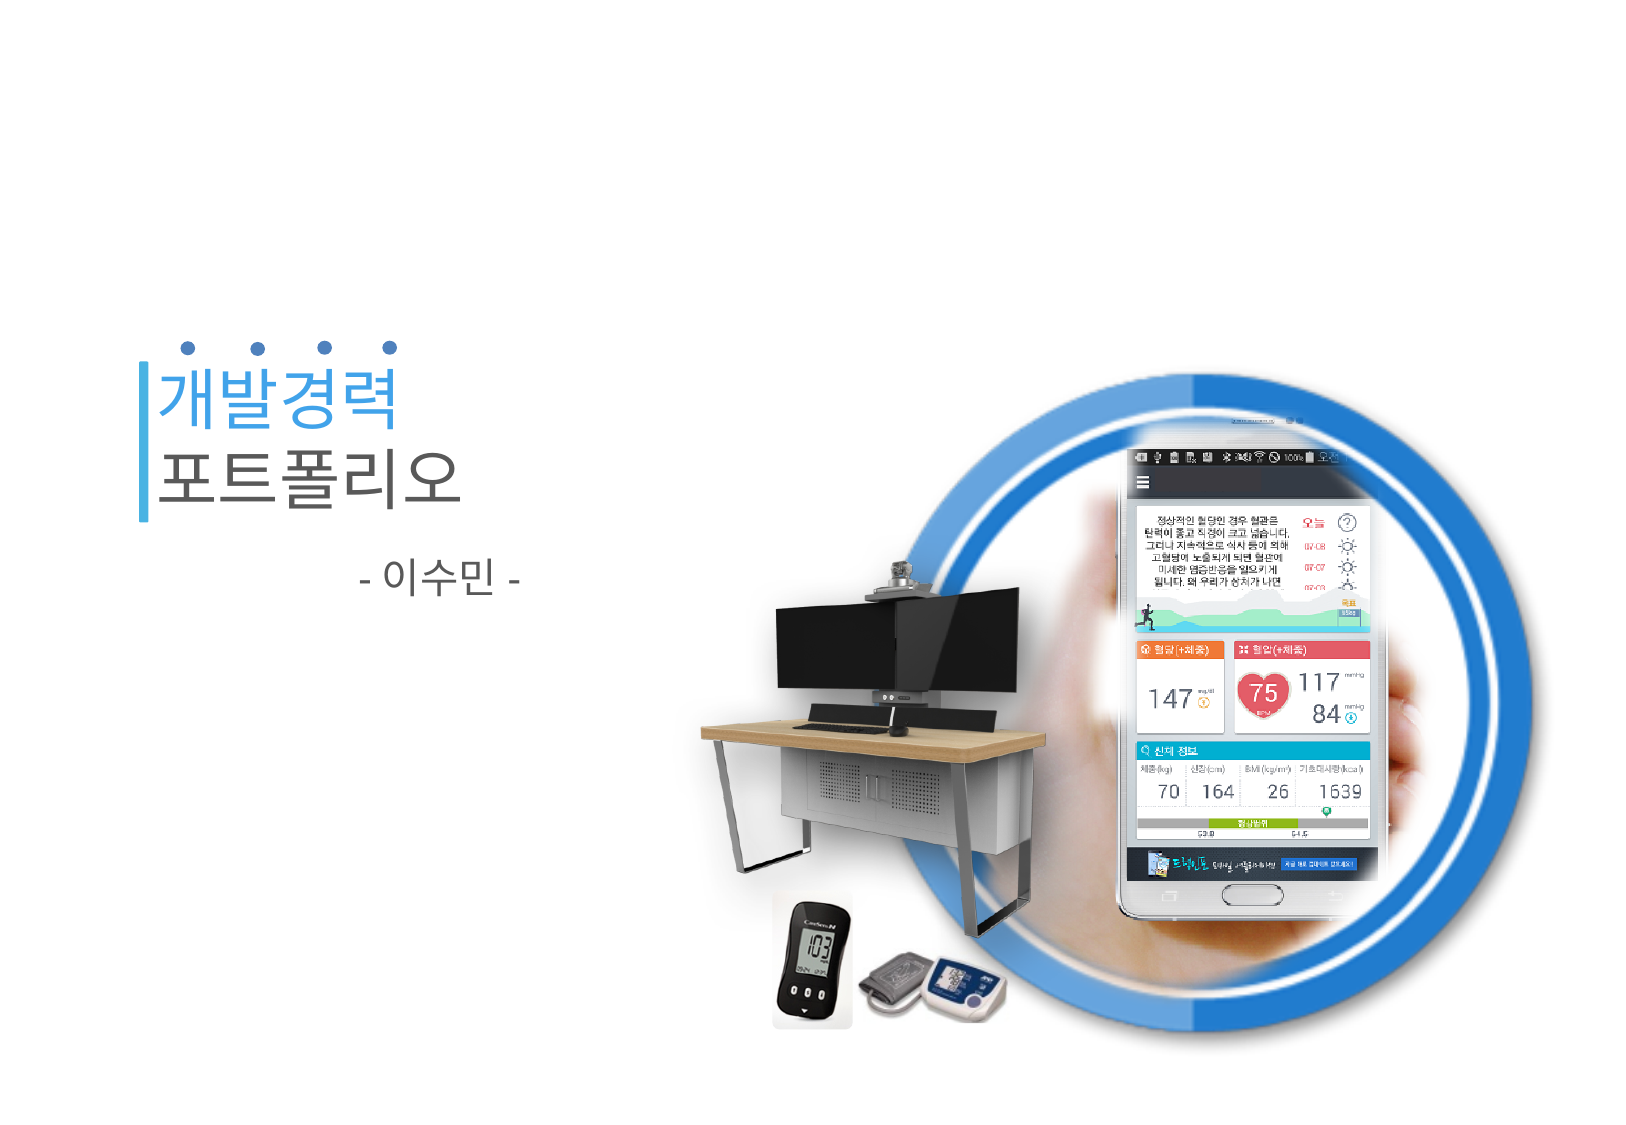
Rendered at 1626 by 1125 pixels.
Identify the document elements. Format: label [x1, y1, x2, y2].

picture [661, 339, 1574, 1066]
